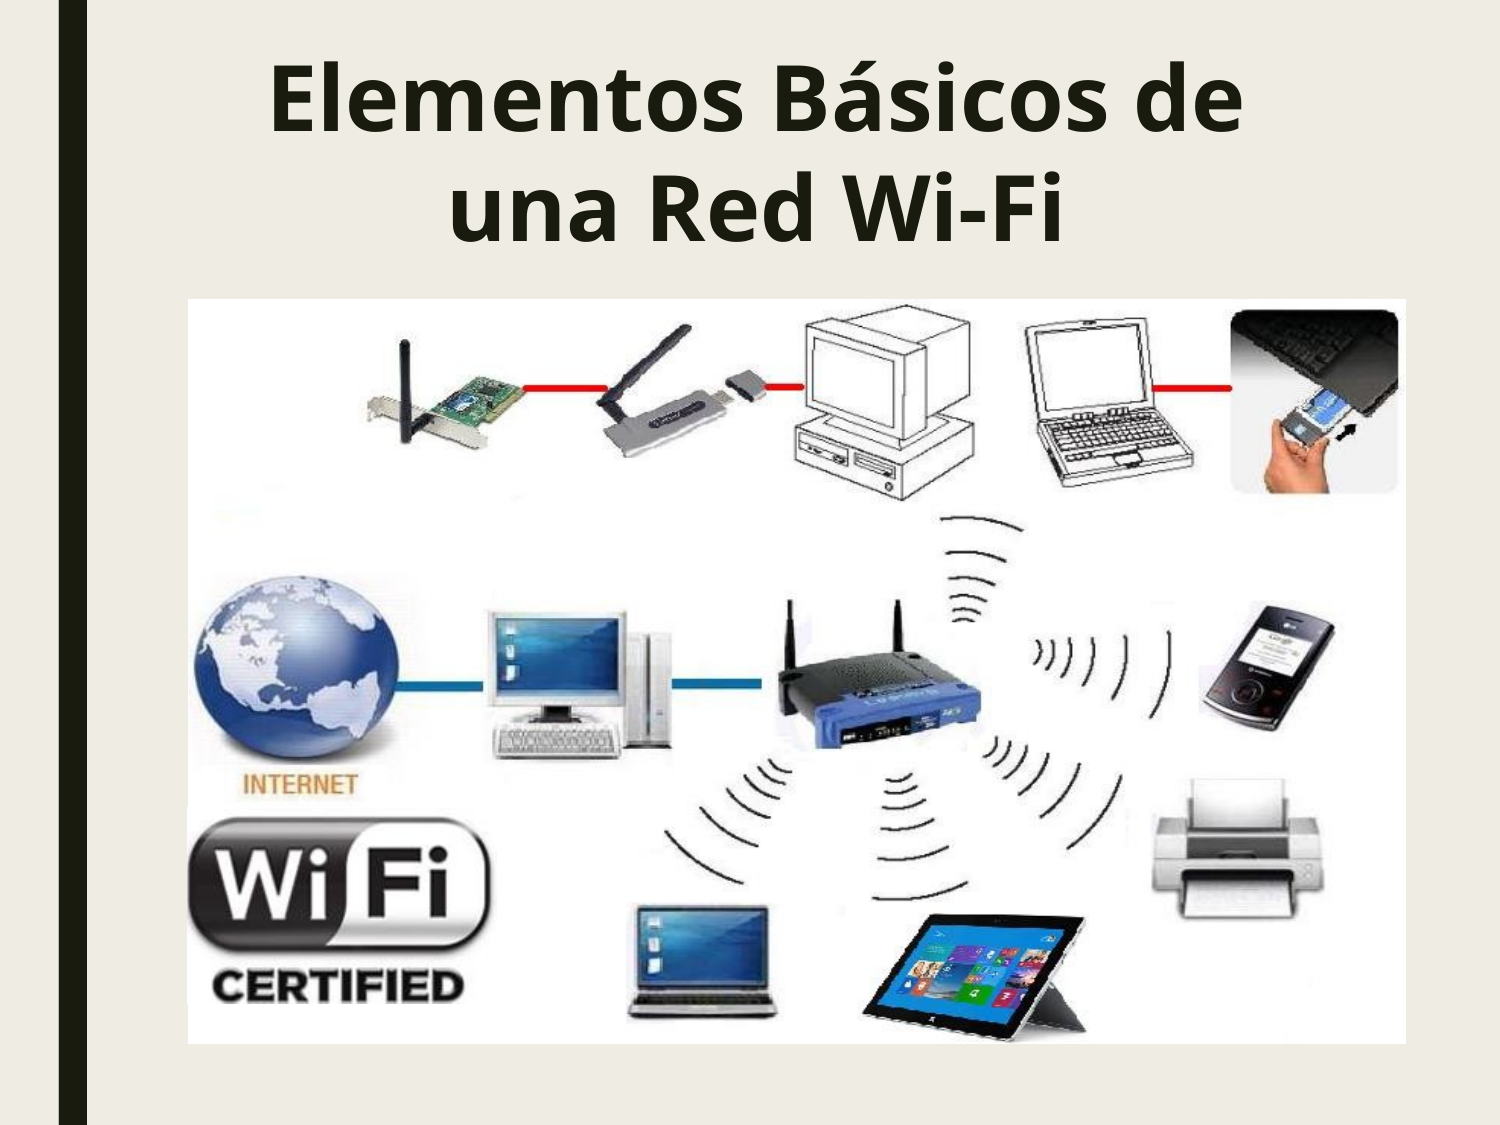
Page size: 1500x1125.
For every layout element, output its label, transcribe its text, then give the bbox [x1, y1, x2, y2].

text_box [187, 299, 1406, 1045]
title Elementos Básicos de una Red Wi-Fi [256, 37, 1255, 260]
